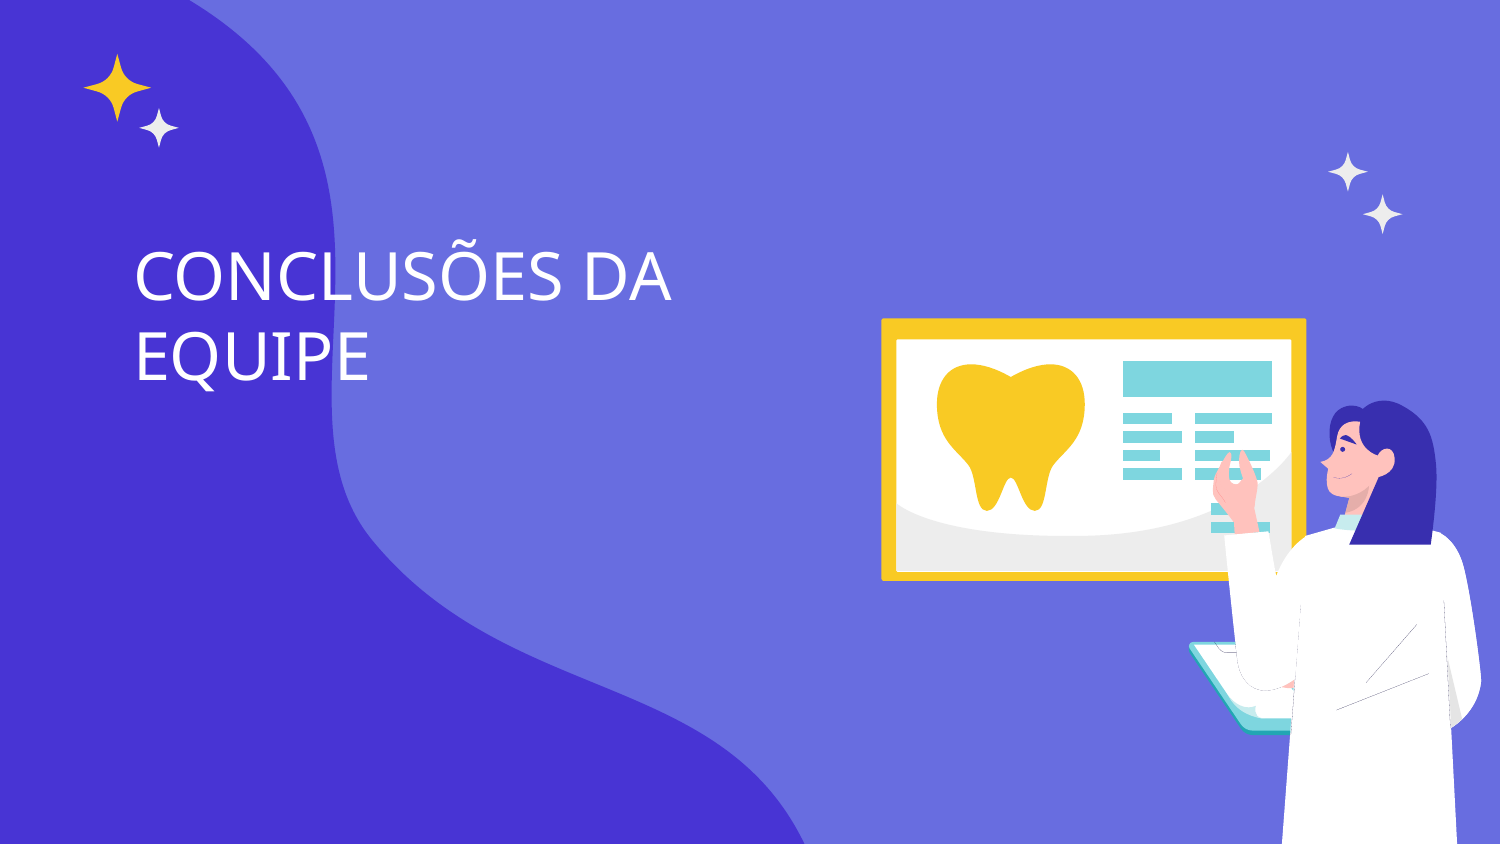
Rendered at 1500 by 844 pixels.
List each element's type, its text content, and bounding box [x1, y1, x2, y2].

title CONCLUSÕES DA EQUIPE [118, 318, 707, 394]
text_box [1328, 151, 1368, 192]
text_box [139, 108, 179, 148]
text_box [83, 53, 152, 122]
text_box [1362, 194, 1403, 235]
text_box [881, 318, 1482, 844]
